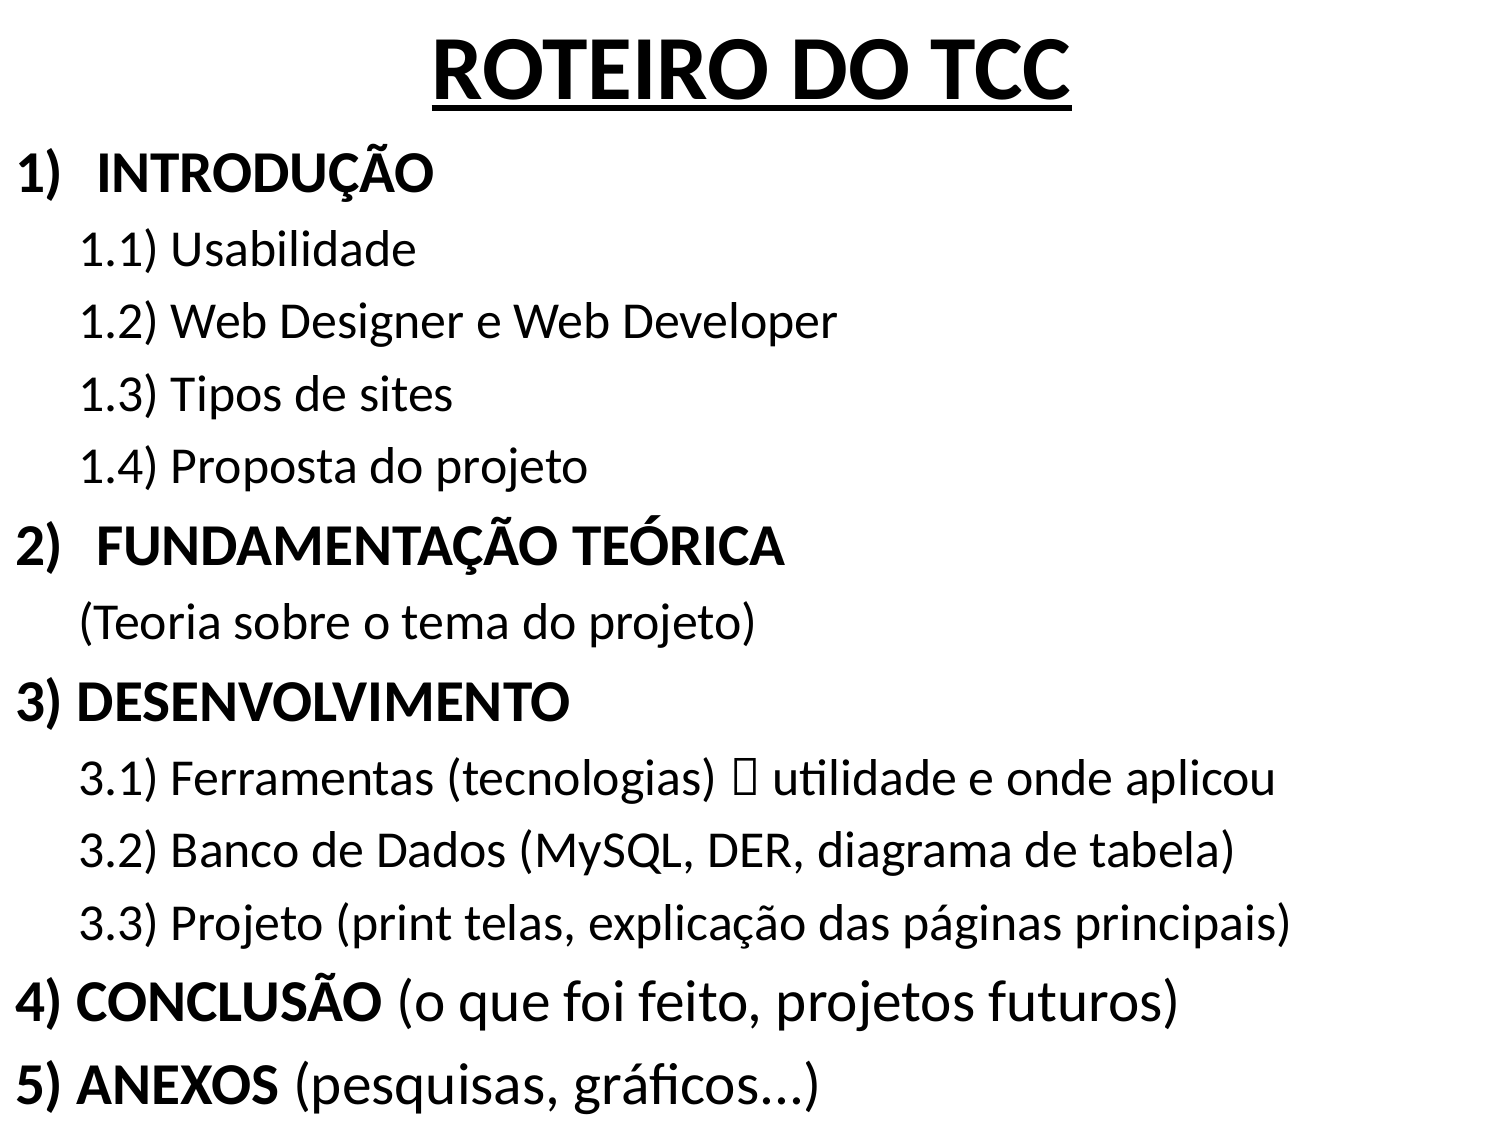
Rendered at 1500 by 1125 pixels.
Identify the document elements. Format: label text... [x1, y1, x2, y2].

list INTRODUÇÃO 1.1) Usabilidade 1.2) Web Designer e Web Developer 1.3) Tipos de sites 1.4) Proposta do projeto FUNDAMENTAÇÃO TEÓRICA (Teoria sobre o tema do projeto) 3) DESENVOLVIMENTO 3.1) Ferramentas (tecnologias)  utilidade e onde aplicou 3.2) Banco de Dados (MySQL, DER, diagrama de tabela) 3.3) Projeto (print telas, explicação das páginas principais) 4) CONCLUSÃO (o que foi feito, projetos futuros) 5) ANEXOS (pesquisas, gráficos...) [0, 125, 1500, 1125]
title ROTEIRO DO TCC [76, 0, 1427, 125]
